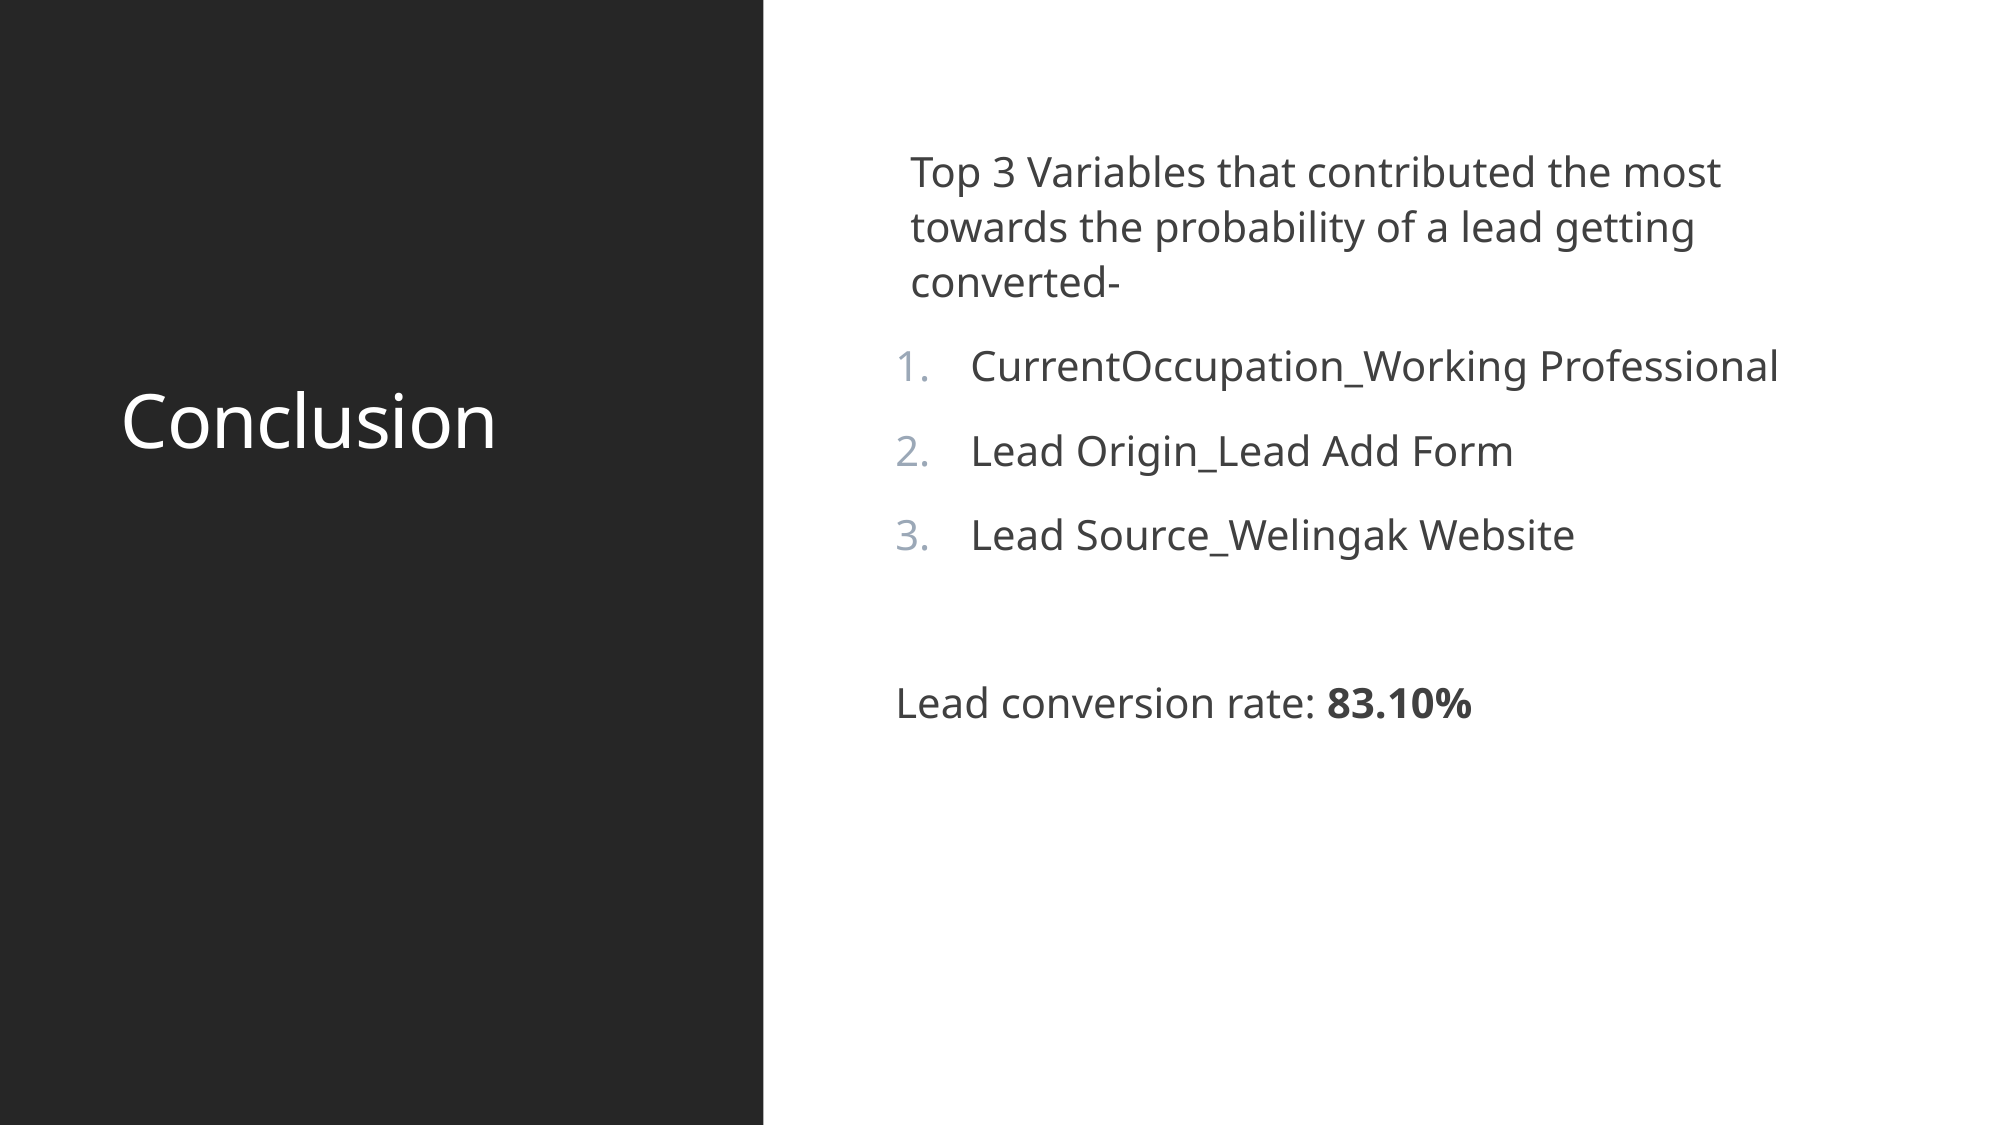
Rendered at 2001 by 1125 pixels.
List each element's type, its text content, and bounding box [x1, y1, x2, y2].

list Top 3 Variables that contributed the most towards the probability of a lead getting converted- CurrentOccupation_Working Professional Lead Origin_Lead Add Form Lead Source_Welingak Website Lead conversion rate: 83.10% [895, 133, 1868, 1002]
title Conclusion [105, 128, 683, 473]
